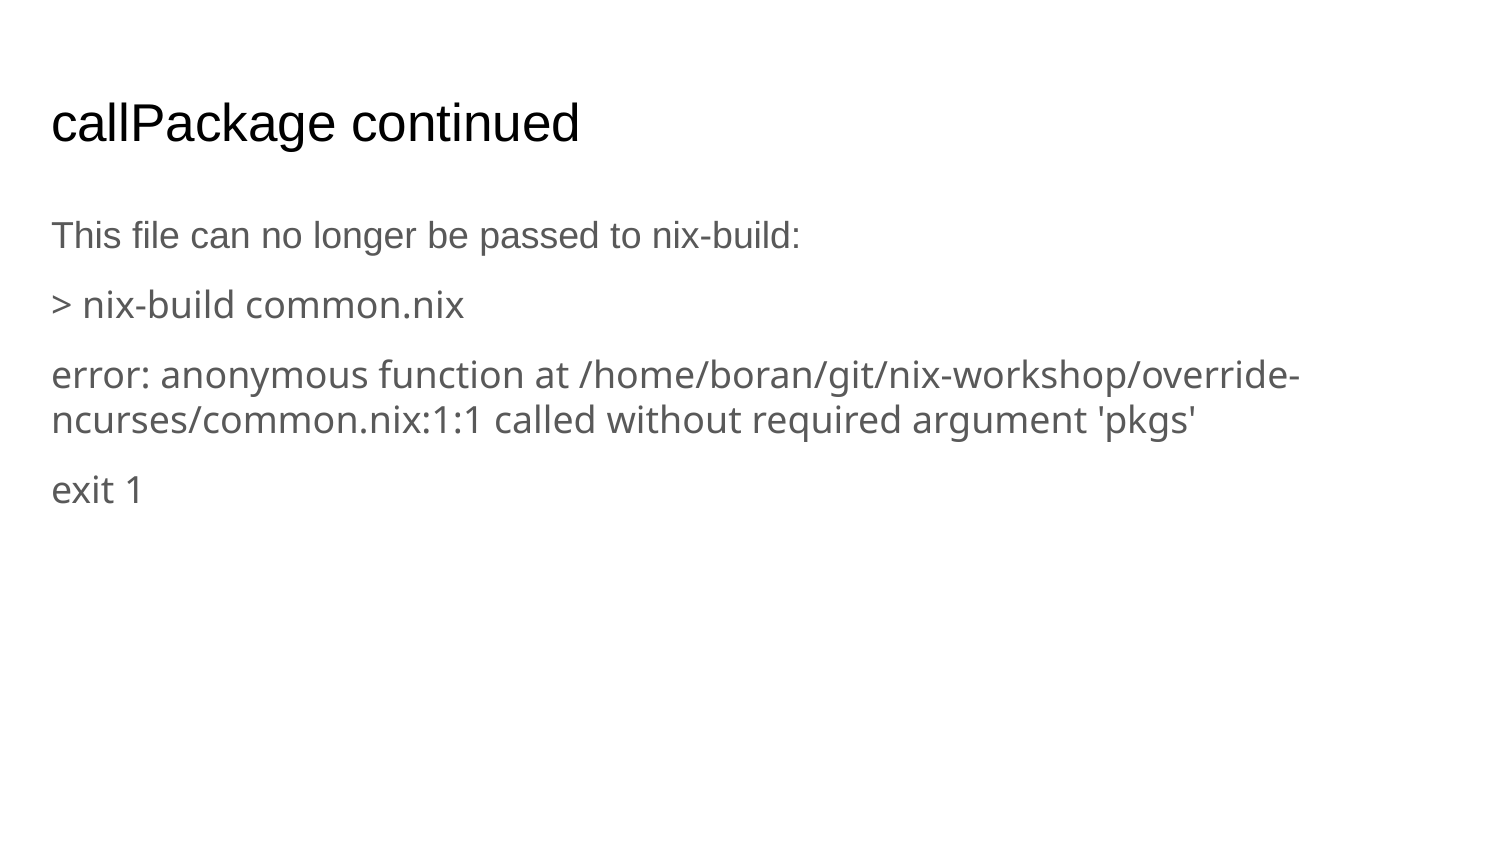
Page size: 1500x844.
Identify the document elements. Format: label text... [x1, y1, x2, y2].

list This file can no longer be passed to nix-build: > nix-build common.nix error: anonymous function at /home/boran/git/nix-workshop/override-ncurses/common.nix:1:1 called without required argument 'pkgs' exit 1 [51, 189, 1449, 750]
title callPackage continued [51, 72, 1449, 167]
